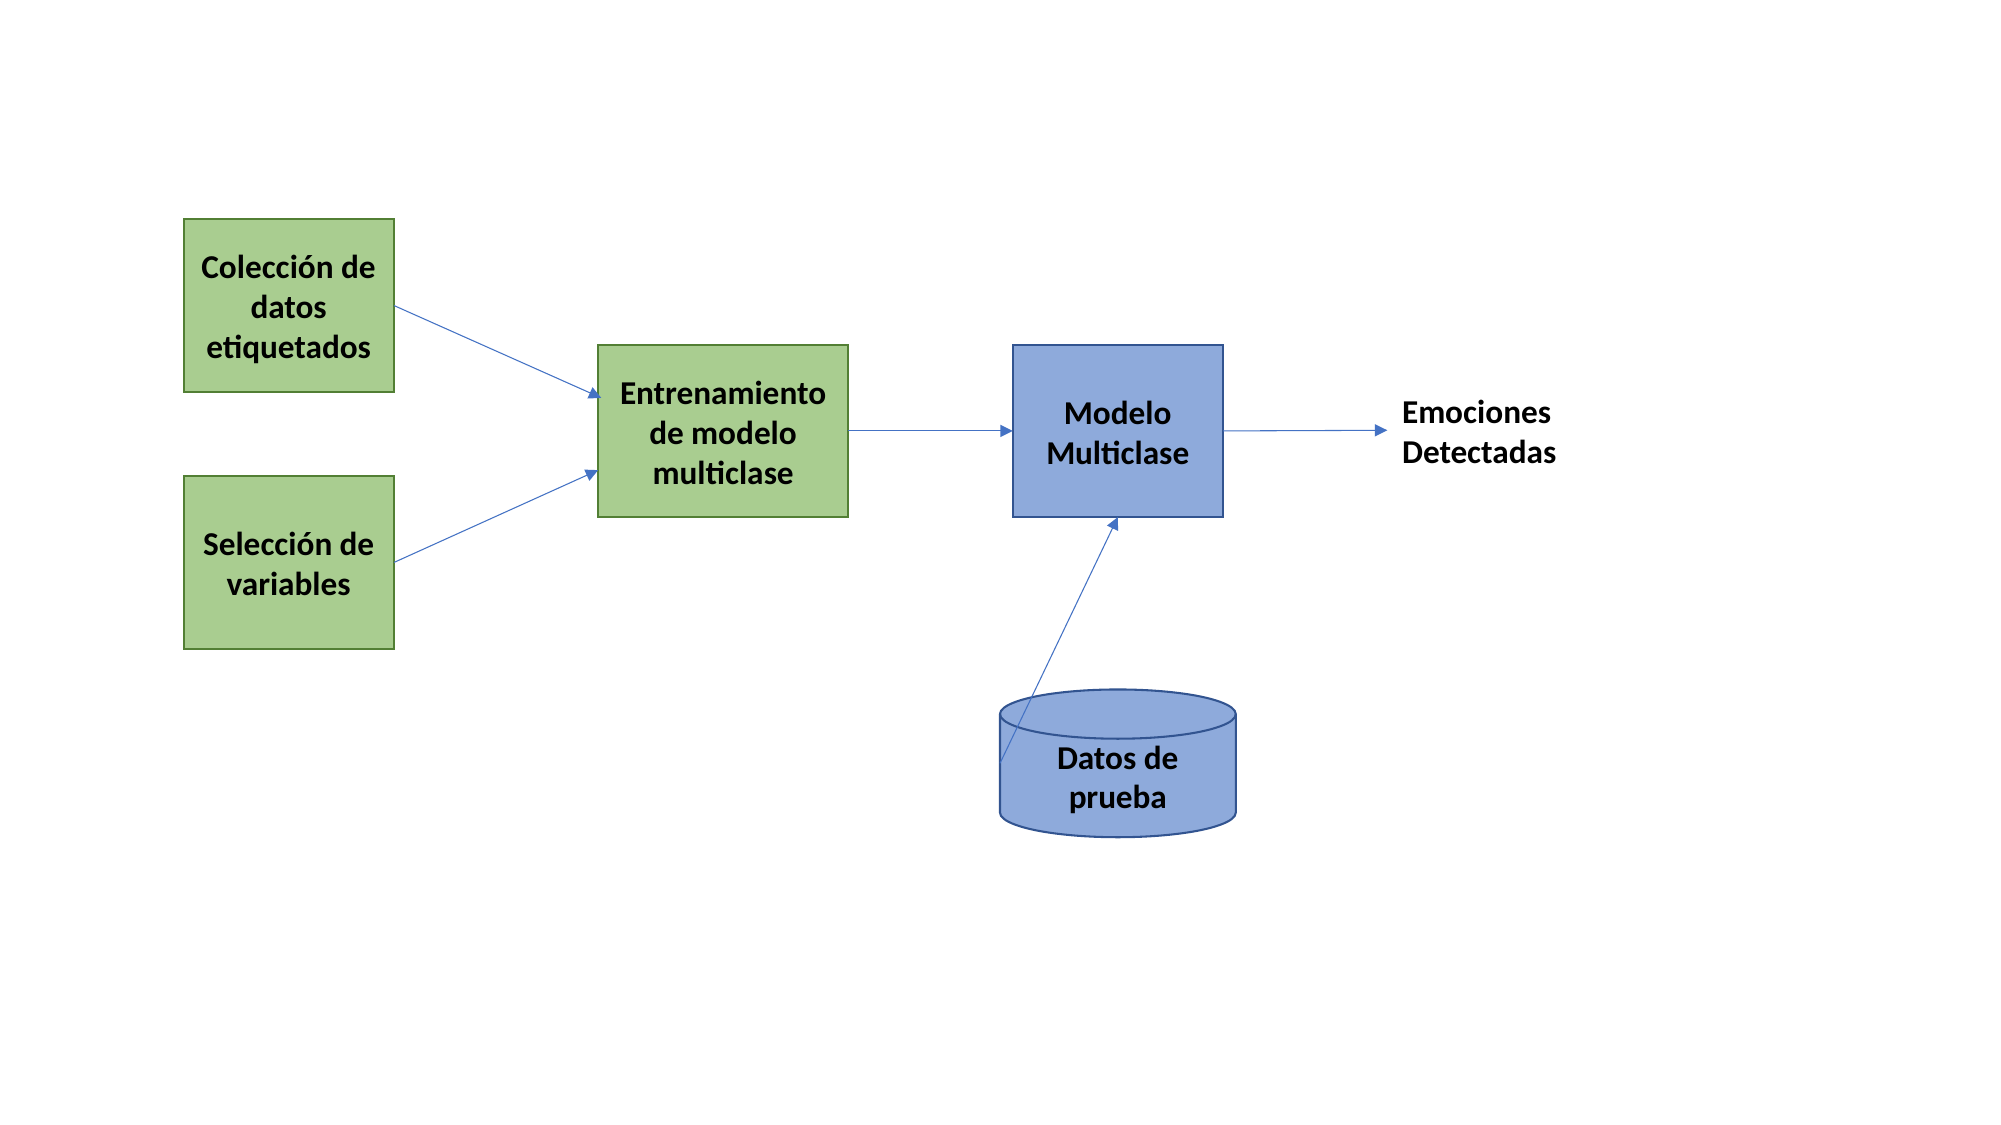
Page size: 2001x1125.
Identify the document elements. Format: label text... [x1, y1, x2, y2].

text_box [393, 305, 602, 398]
text_box Selección de variables [183, 475, 395, 650]
text_box Emociones Detectadas [1387, 382, 1638, 478]
text_box Entrenamiento de modelo multiclase [597, 344, 849, 518]
text_box Colección de datos etiquetados [183, 218, 395, 393]
text_box Modelo Multiclase [1012, 344, 1224, 518]
text_box Datos de prueba [998, 688, 1237, 839]
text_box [393, 470, 599, 563]
